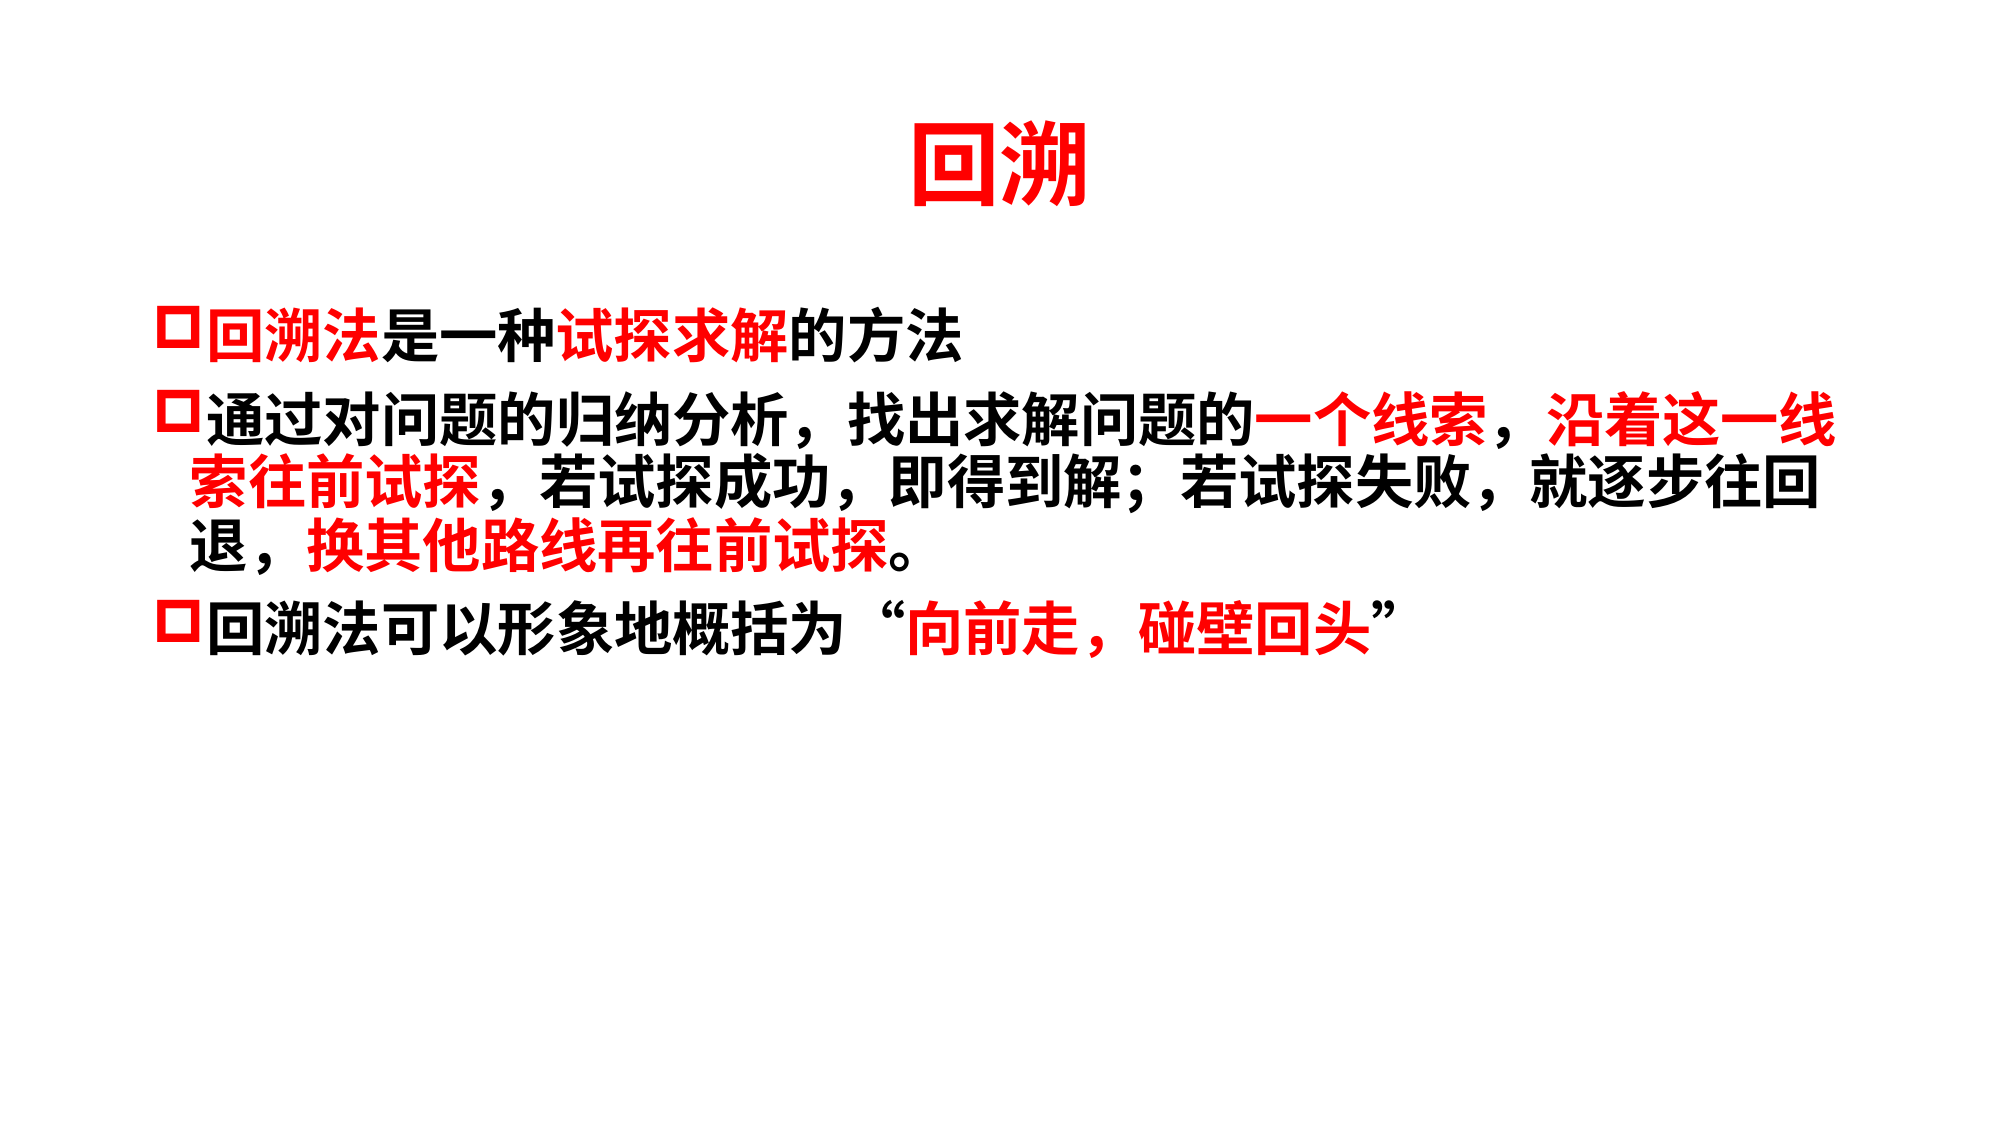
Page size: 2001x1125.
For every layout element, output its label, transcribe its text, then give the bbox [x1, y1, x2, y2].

title 回溯 [137, 59, 1863, 278]
list 回溯法是一种试探求解的方法 通过对问题的归纳分析，找出求解问题的一个线索，沿着这一线索往前试探，若试探成功，即得到解；若试探失败，就逐步往回退，换其他路线再往前试探。 回溯法可以形象地概括为“向前走，碰壁回头” [137, 299, 1863, 1014]
